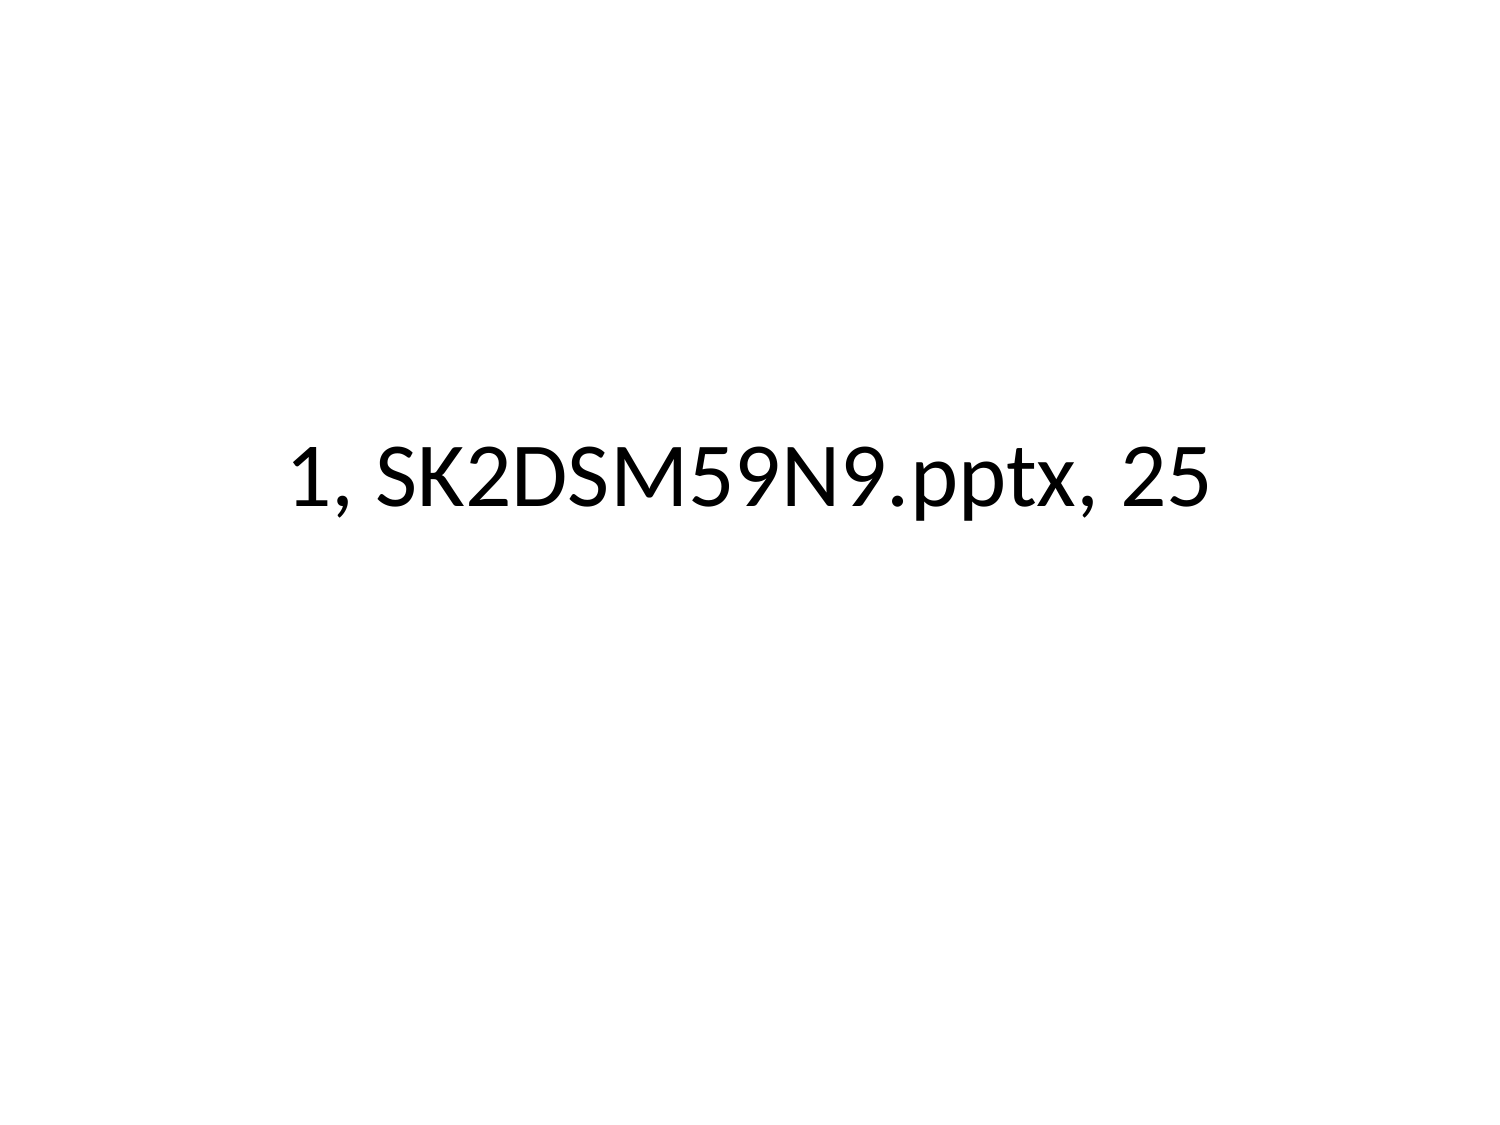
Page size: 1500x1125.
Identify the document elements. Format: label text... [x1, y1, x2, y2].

title 1, SK2DSM59N9.pptx, 25 [112, 349, 1388, 591]
